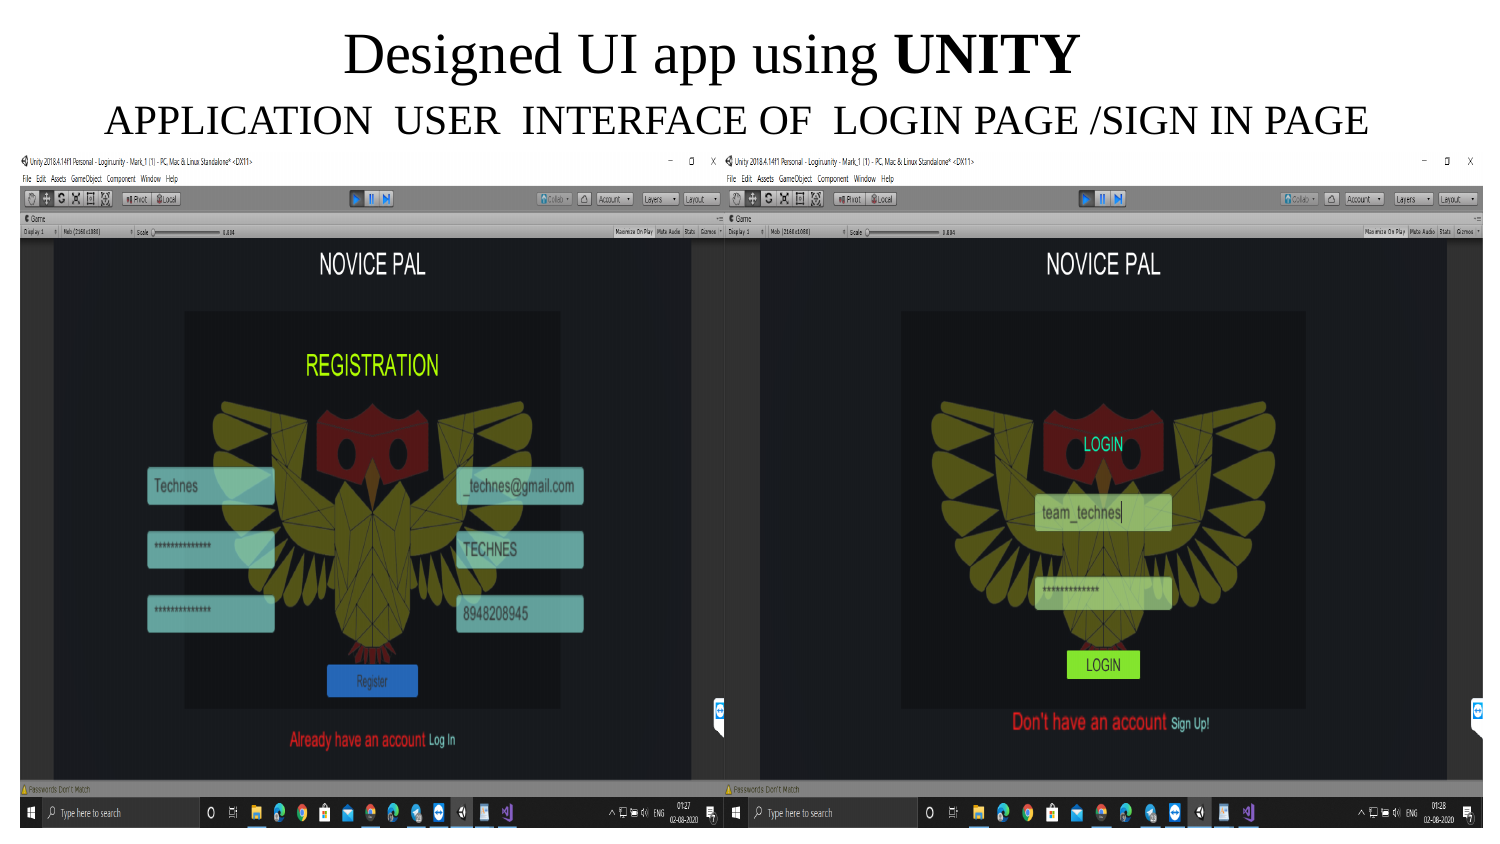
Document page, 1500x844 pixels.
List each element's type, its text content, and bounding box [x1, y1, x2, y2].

picture [20, 152, 1483, 828]
text_box APPLICATION USER INTERFACE OF LOGIN PAGE /SIGN IN PAGE [38, 77, 1436, 149]
title Designed UI app using UNITY [67, 0, 1500, 98]
